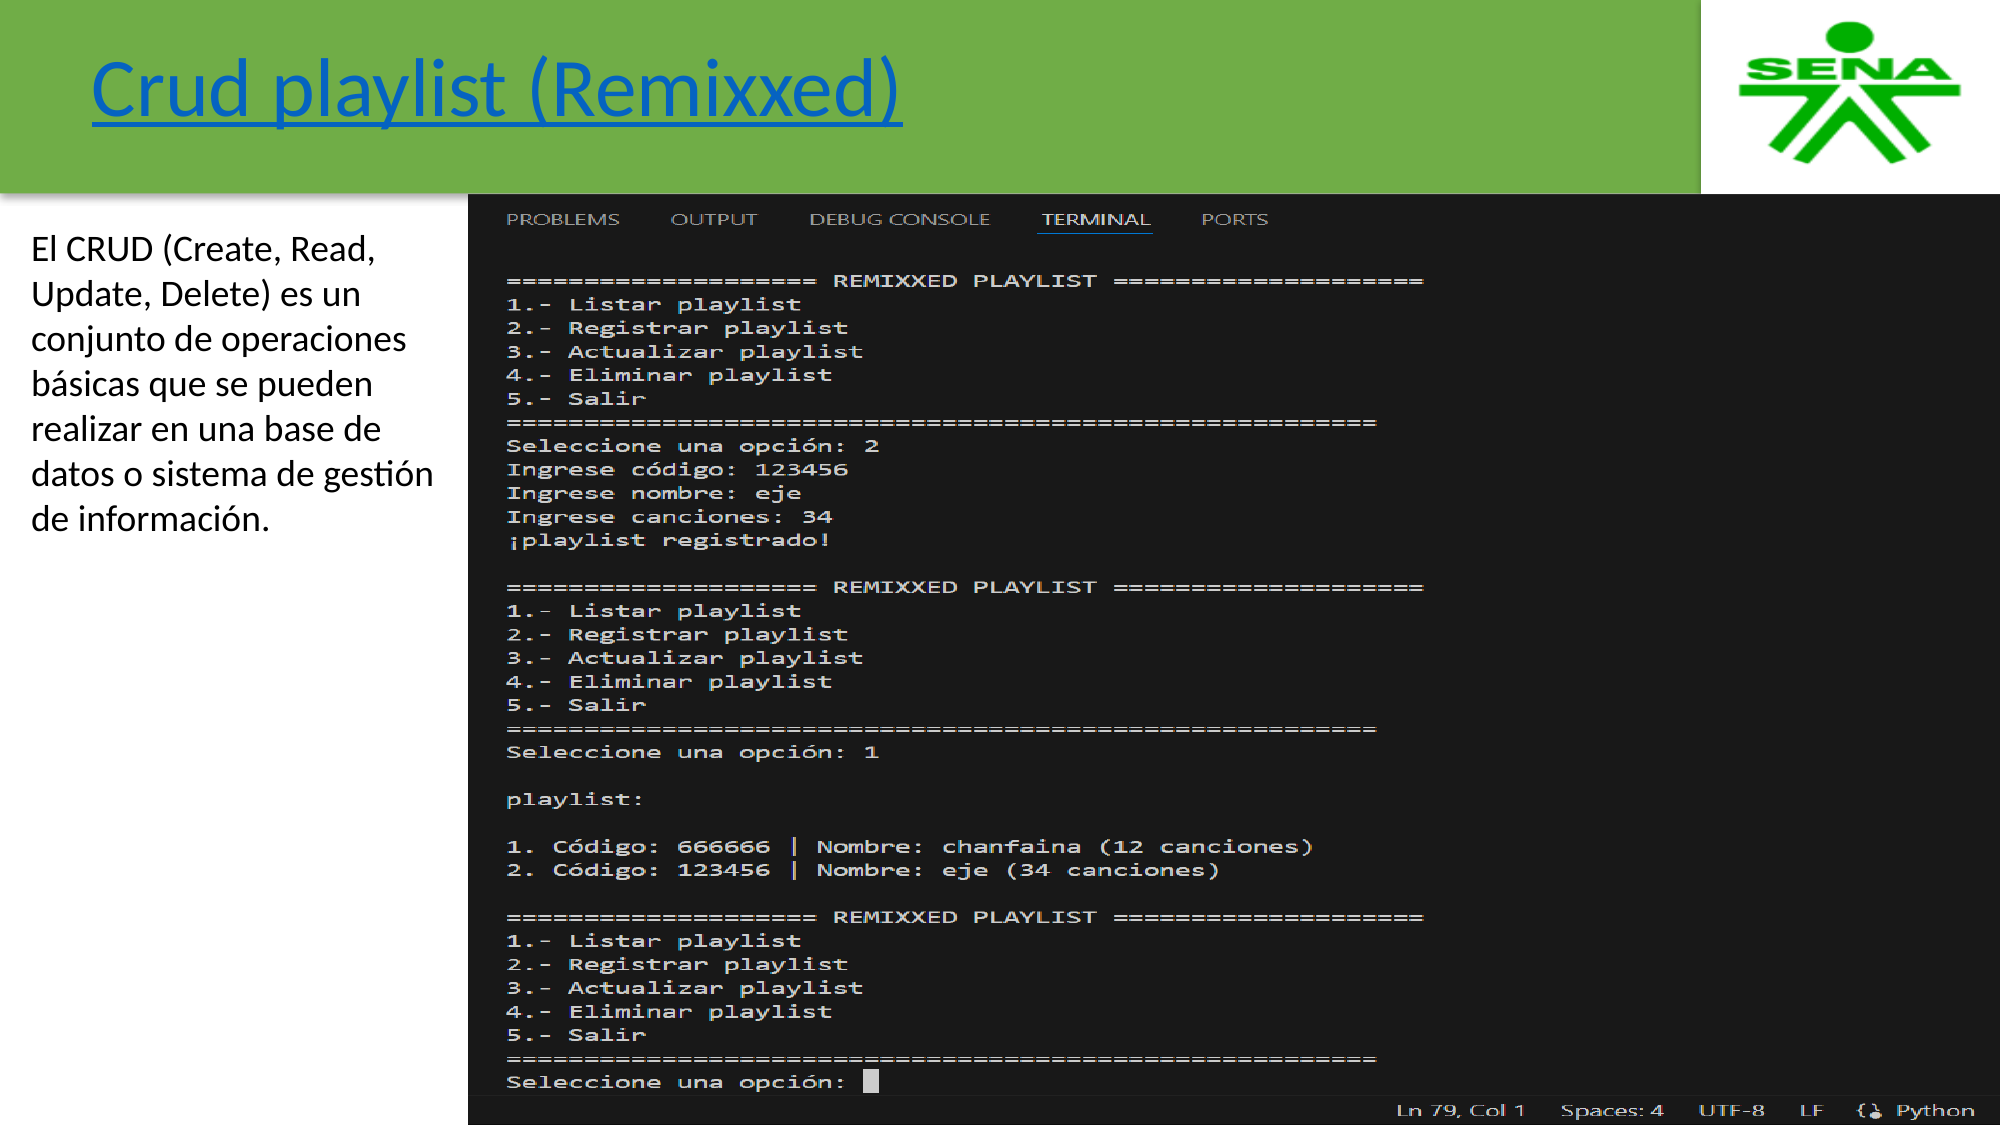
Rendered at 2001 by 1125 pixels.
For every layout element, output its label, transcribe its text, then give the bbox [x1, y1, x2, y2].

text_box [0, 0, 2000, 194]
text_box El CRUD (Create, Read, Update, Delete) es un conjunto de operaciones básicas que se pueden realizar en una base de datos o sistema de gestión de información. [16, 216, 466, 547]
picture [468, 194, 2000, 1125]
